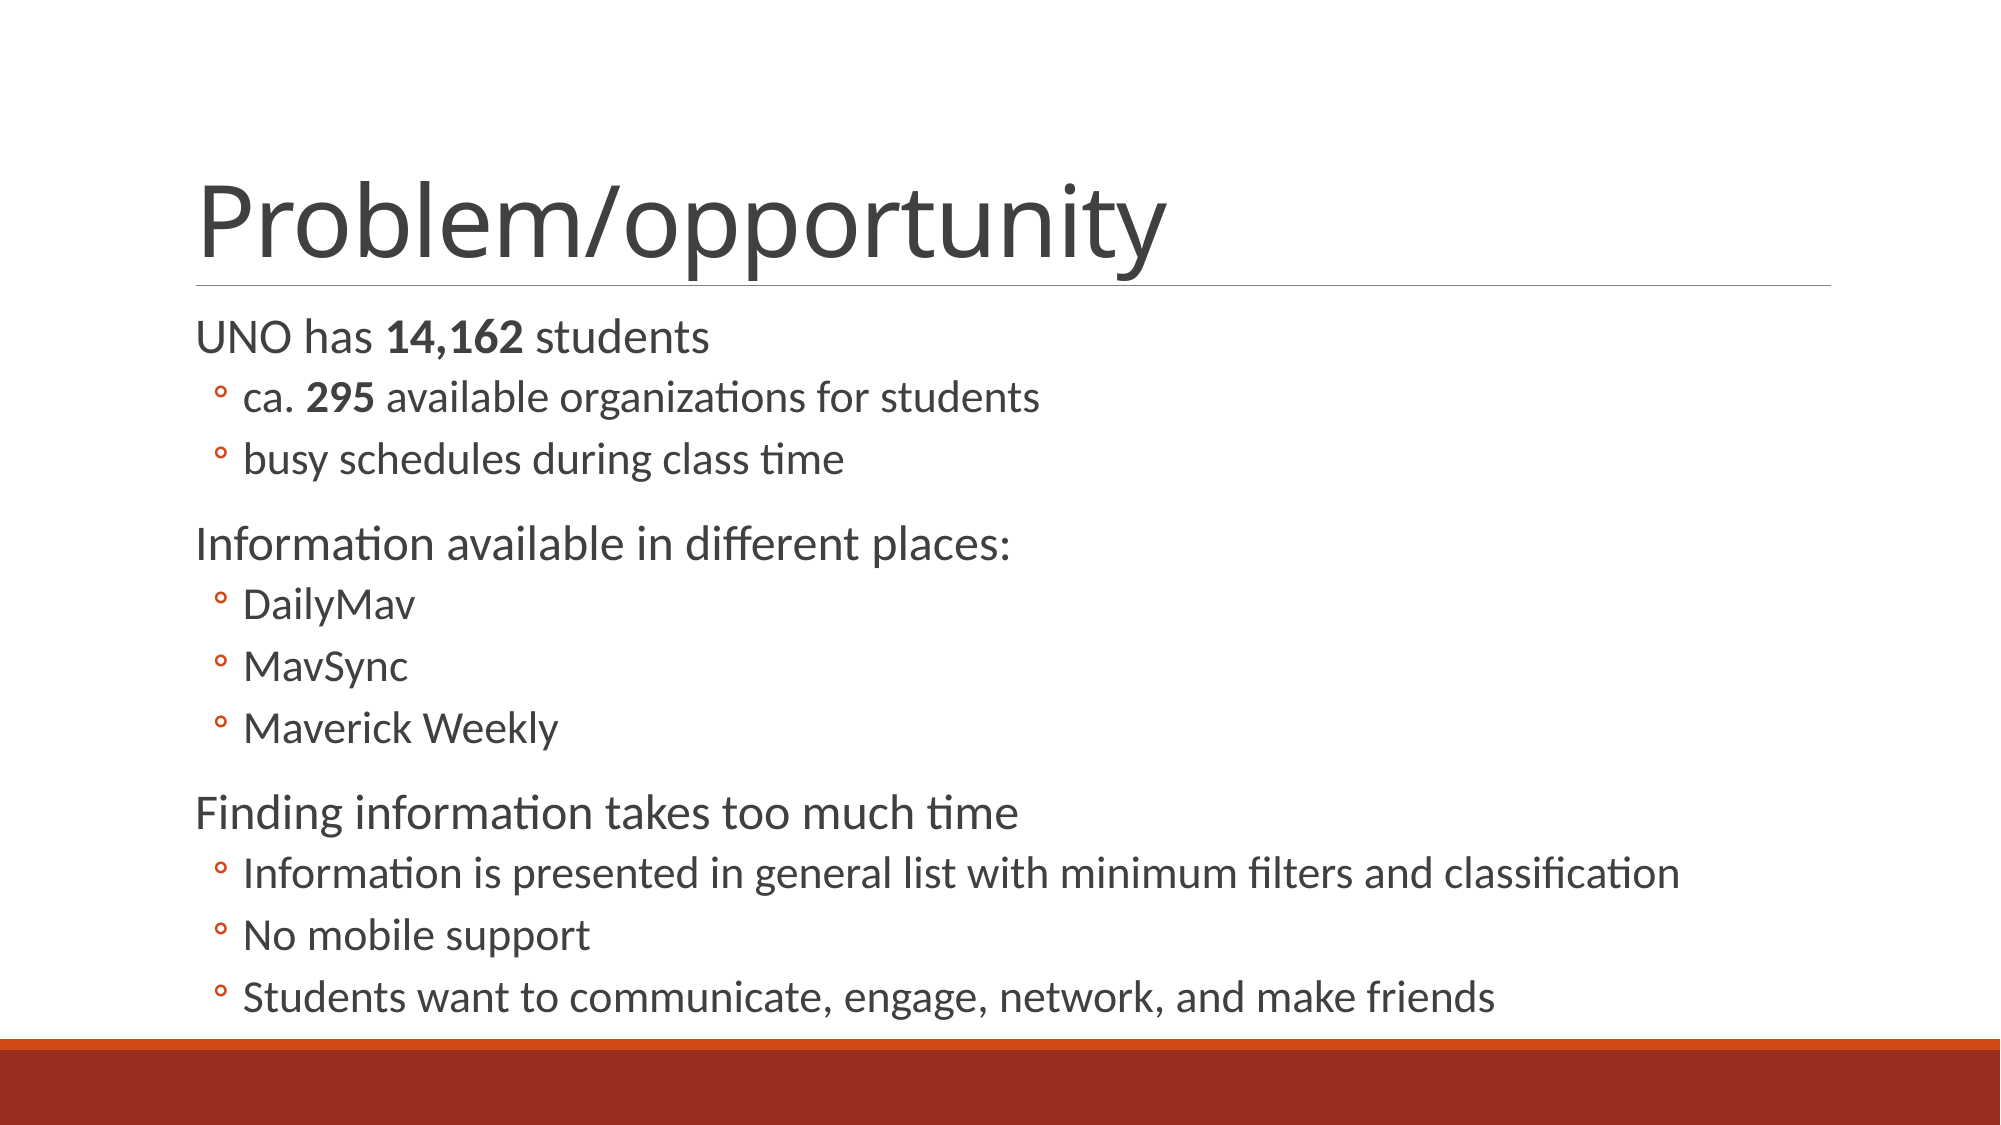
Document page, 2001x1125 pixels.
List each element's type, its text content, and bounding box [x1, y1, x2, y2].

title Problem/opportunity [180, 47, 1830, 285]
list UNO has 14,162 students ca. 295 available organizations for students busy schedules during class time Information available in different places: DailyMav MavSync Maverick Weekly Finding information takes too much time Information is presented in general list with minimum filters and classification No mobile support Students want to communicate, engage, network, and make friends [180, 302, 1830, 1032]
